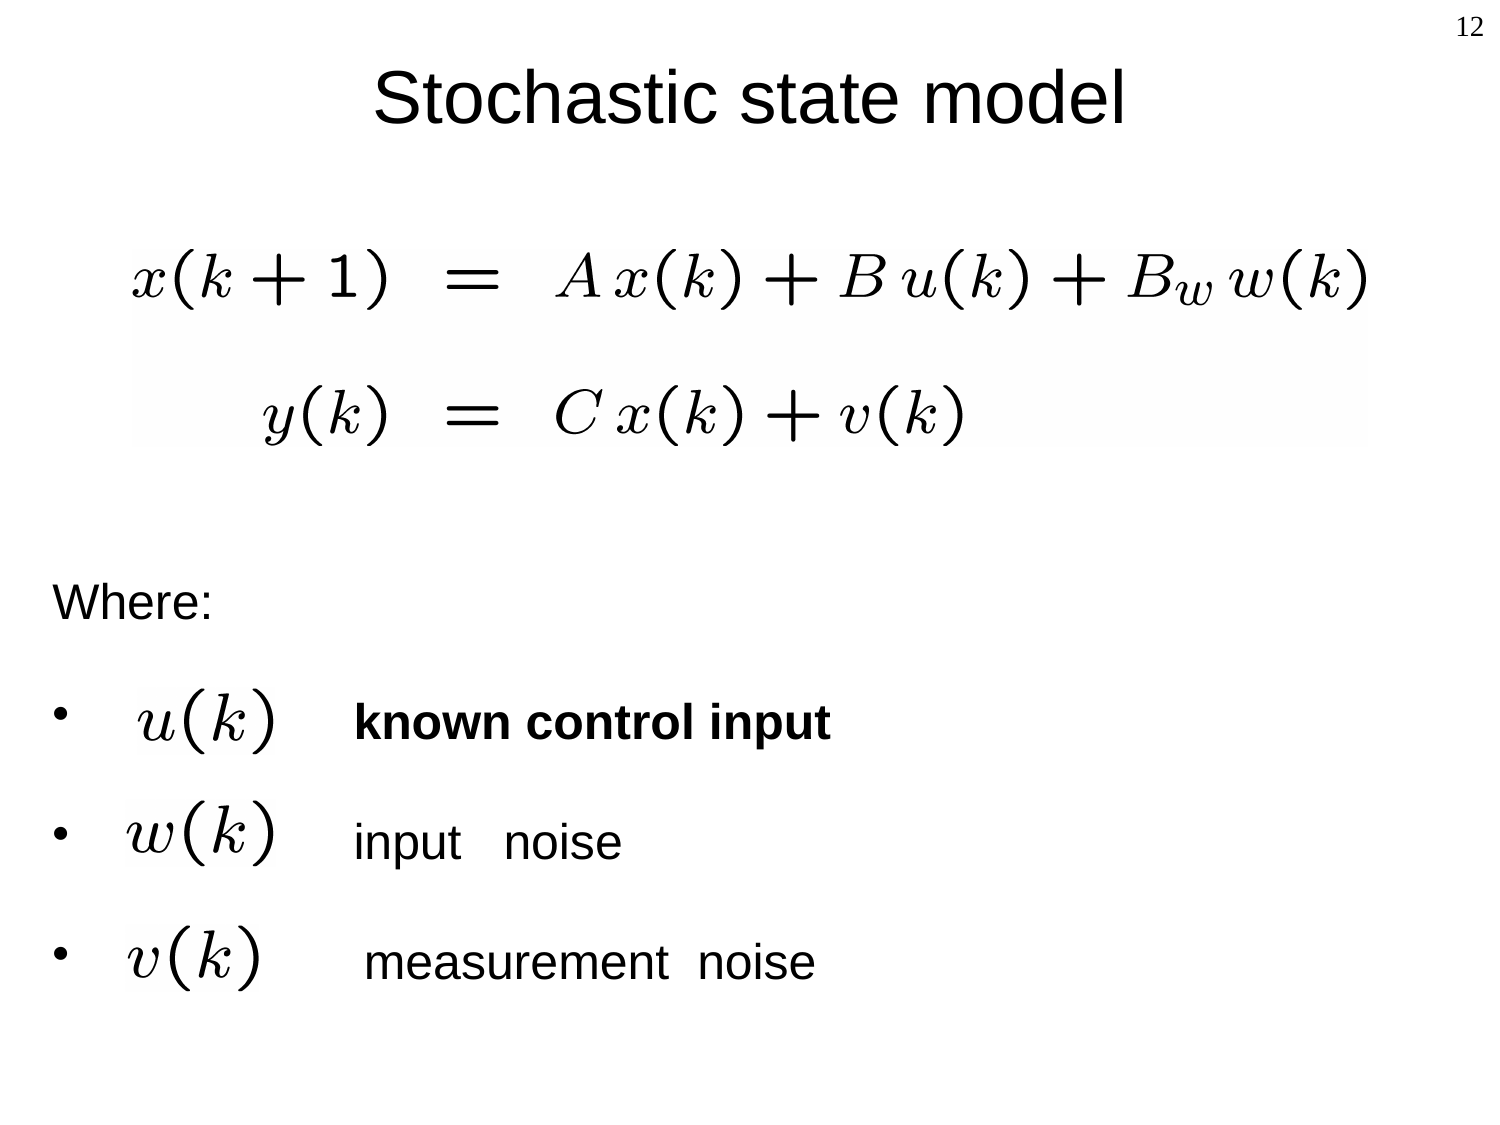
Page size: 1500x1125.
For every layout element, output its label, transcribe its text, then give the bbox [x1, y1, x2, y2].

title Stochastic state model [112, 0, 1388, 188]
slide_number 12 [1388, 0, 1500, 76]
picture [137, 687, 275, 755]
picture [124, 924, 260, 993]
text_box Where: known control input input noise measurement noise [37, 562, 1450, 1058]
picture [124, 799, 276, 868]
picture [132, 249, 1368, 448]
